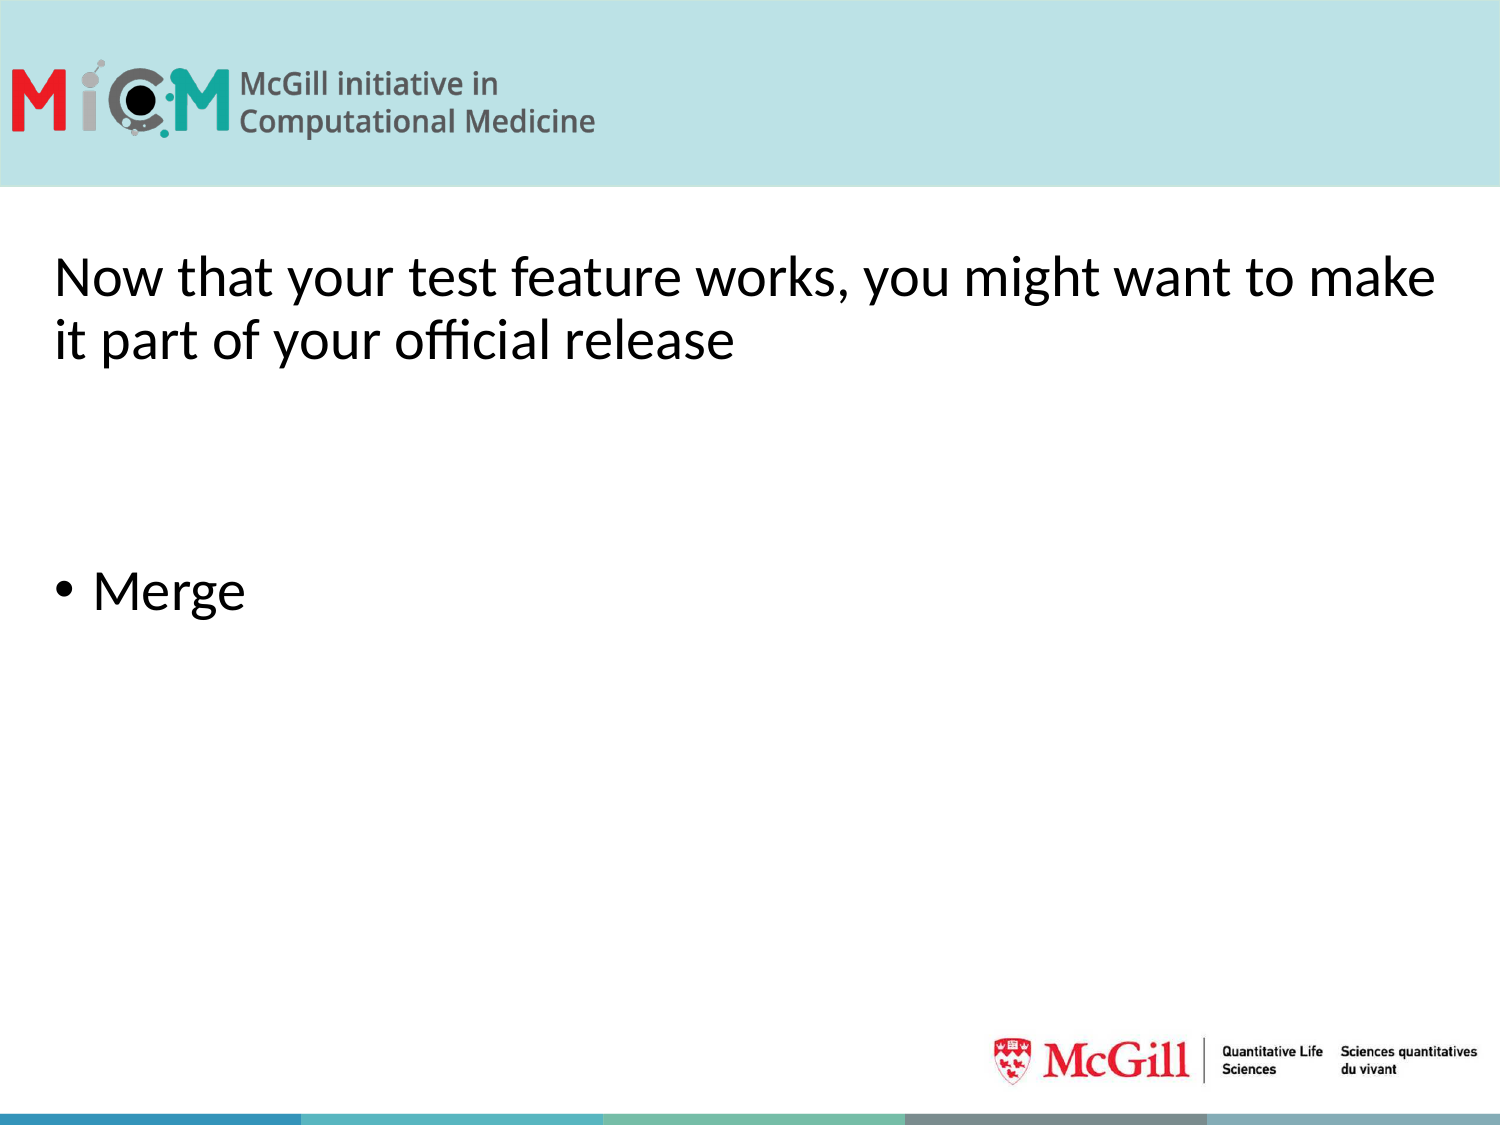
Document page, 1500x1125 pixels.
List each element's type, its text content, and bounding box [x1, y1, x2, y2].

picture [970, 1015, 1500, 1122]
picture [0, 19, 634, 187]
list Now that your test feature works, you might want to make it part of your official release Merge [39, 238, 1461, 1047]
